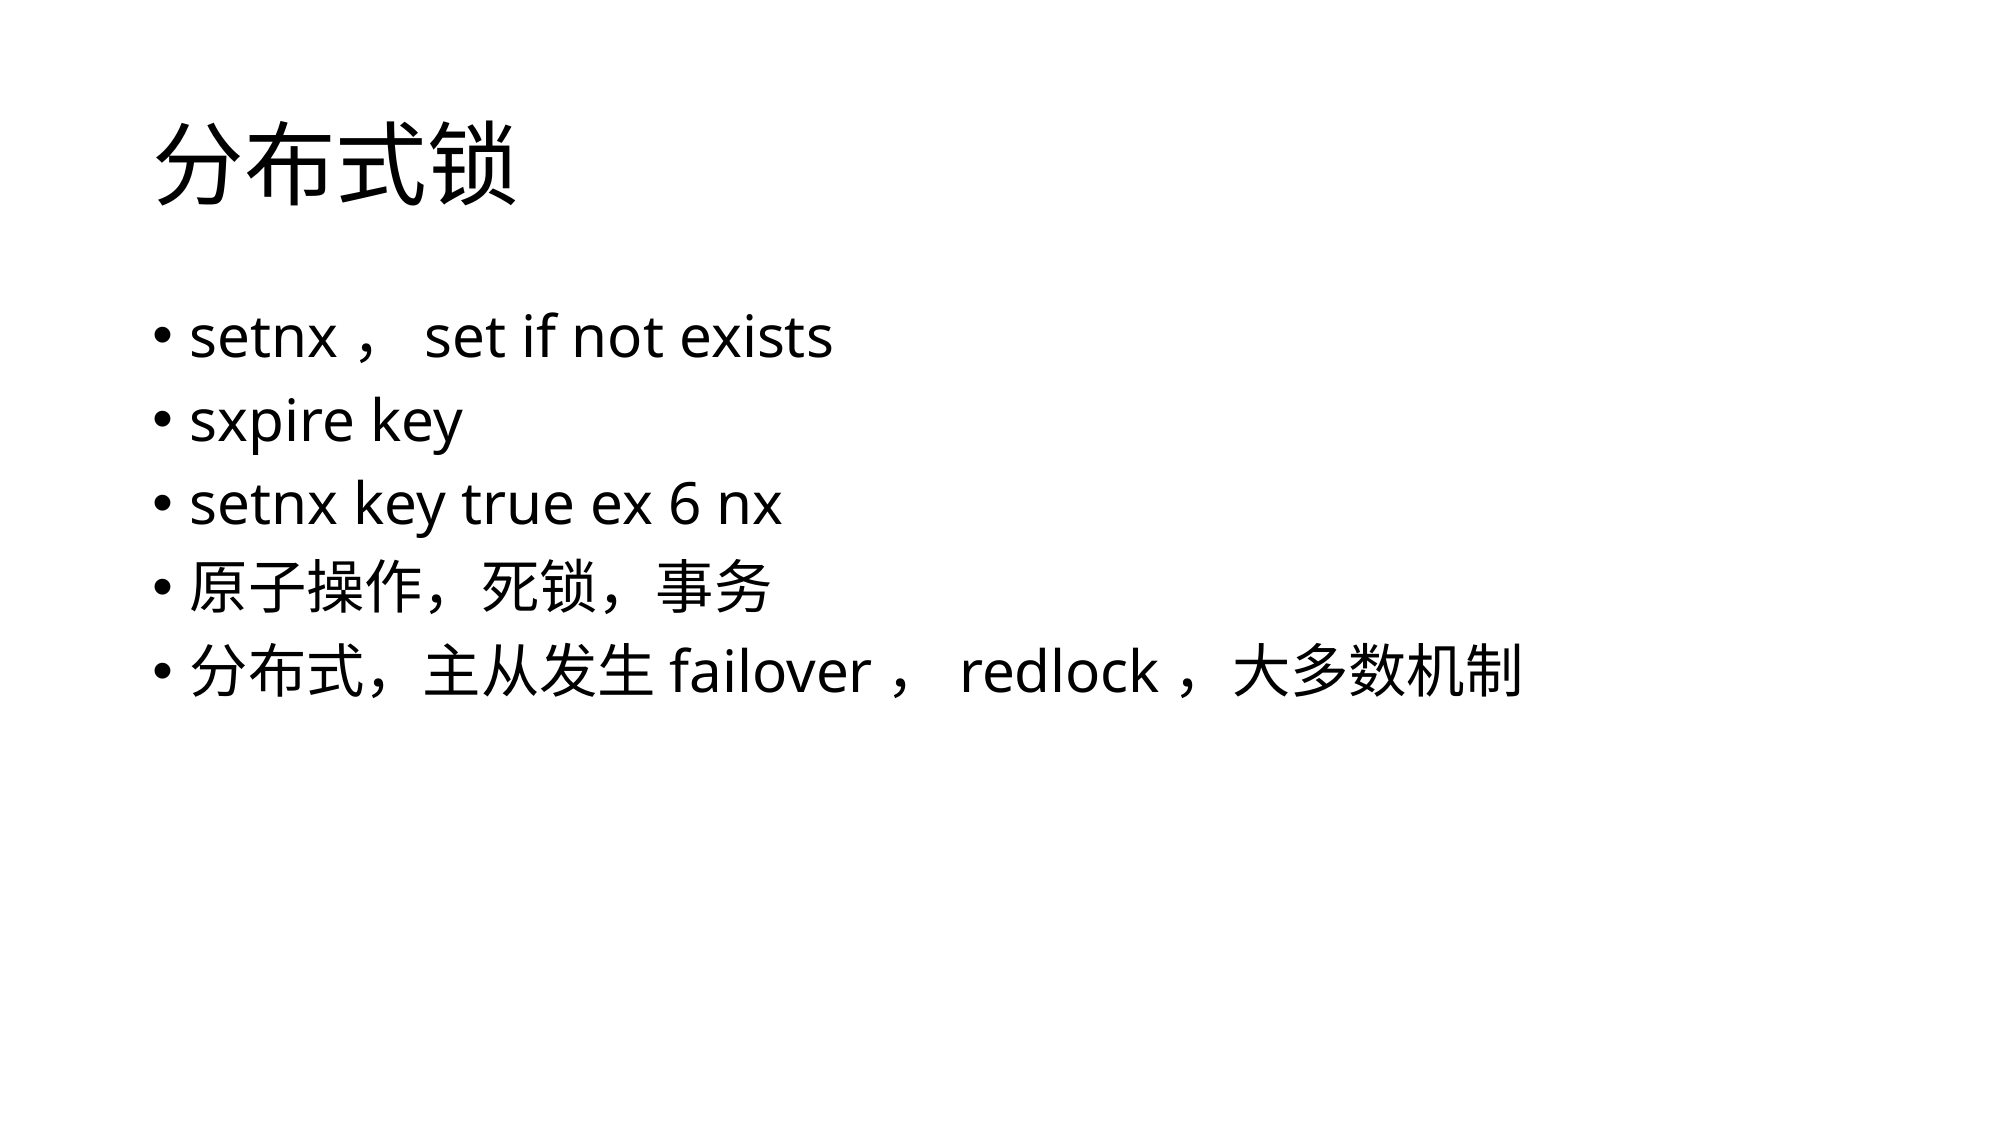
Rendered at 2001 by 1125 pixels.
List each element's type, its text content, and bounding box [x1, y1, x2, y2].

list setnx，set if not exists sxpire key setnx key true ex 6 nx 原子操作，死锁，事务 分布式，主从发生failover，redlock，大多数机制 [137, 299, 1863, 1014]
title 分布式锁 [137, 59, 1863, 278]
